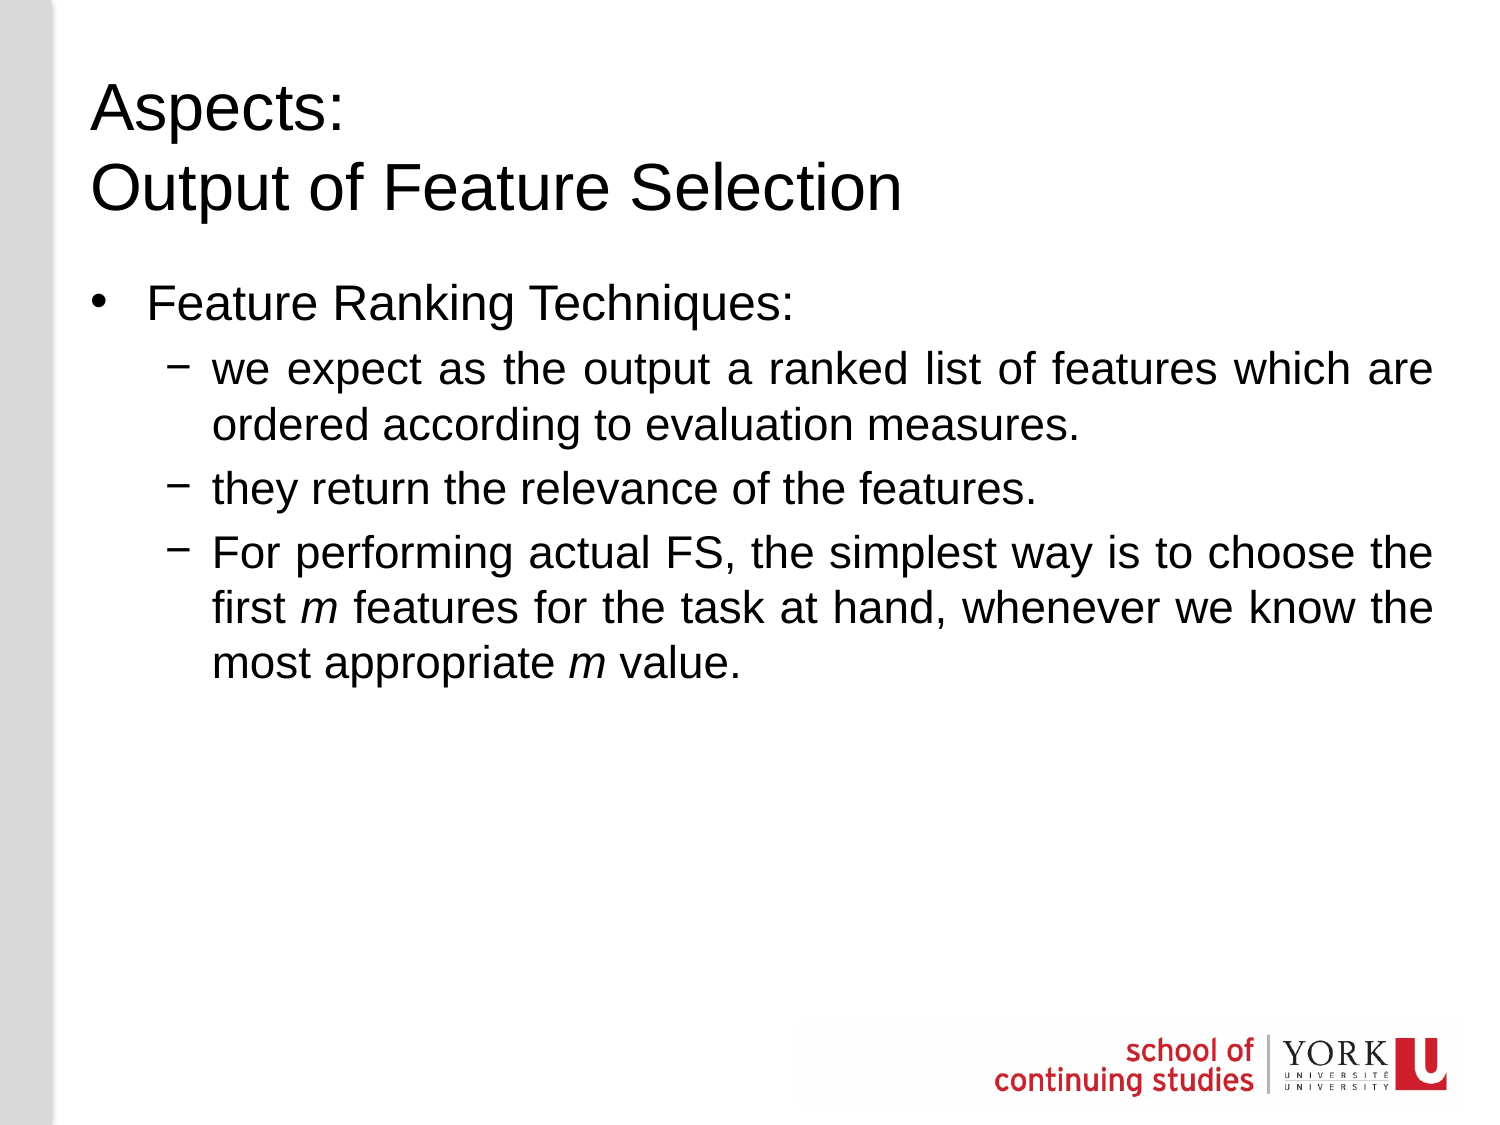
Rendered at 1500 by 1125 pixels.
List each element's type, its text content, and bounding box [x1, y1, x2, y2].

picture [797, 1020, 1464, 1107]
title Aspects: Output of Feature Selection [75, 50, 1450, 238]
list Feature Ranking Techniques: we expect as the output a ranked list of features which are ordered according to evaluation measures. they return the relevance of the features. For performing actual FS, the simplest way is to choose the first m features for the task at hand, whenever we know the most appropriate m value. [75, 262, 1450, 963]
